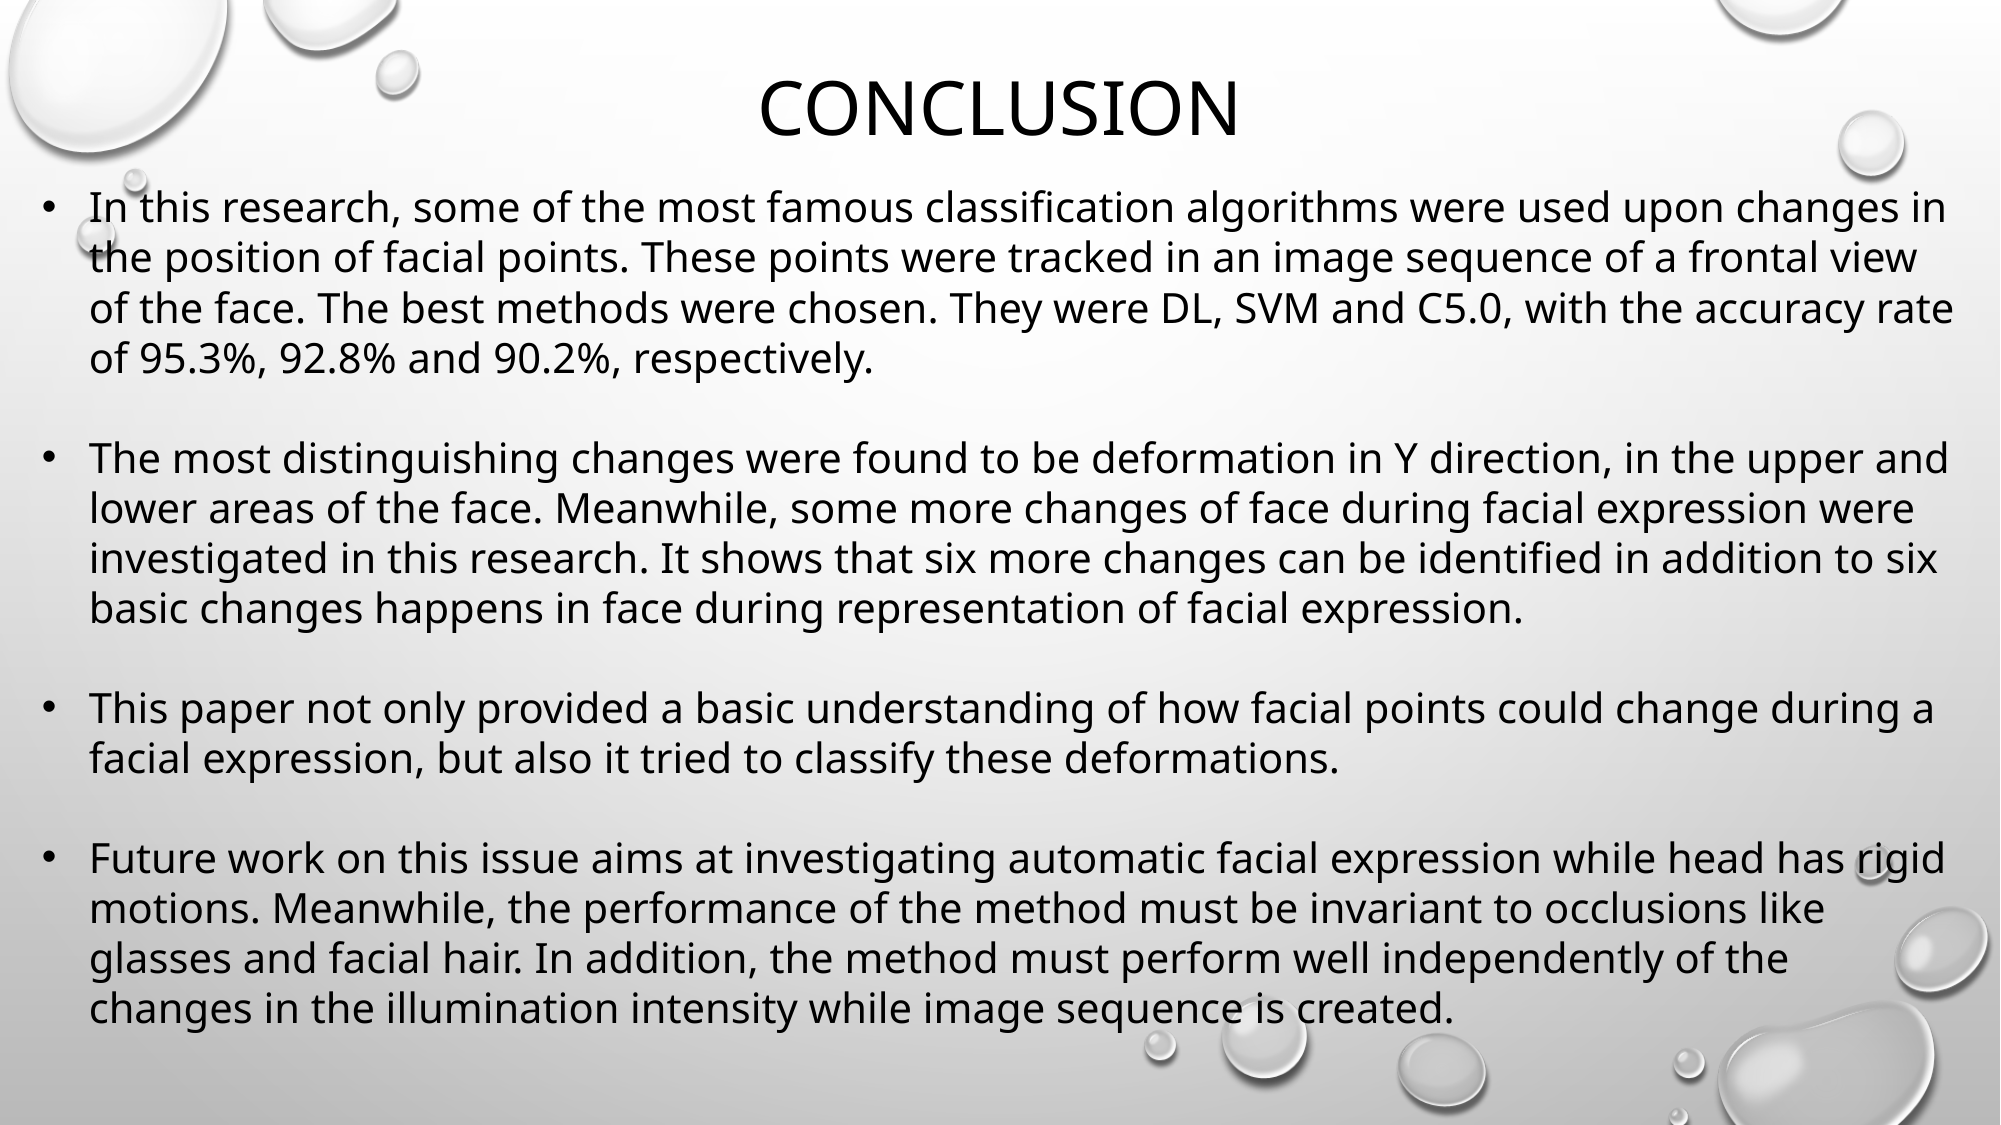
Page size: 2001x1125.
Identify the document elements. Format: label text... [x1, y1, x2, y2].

title CONCLUSION [204, 15, 1796, 173]
text_box In this research, some of the most famous classification algorithms were used upon changes in the position of facial points. These points were tracked in an image sequence of a frontal view of the face. The best methods were chosen. They were DL, SVM and C5.0, with the accuracy rate of 95.3%, 92.8% and 90.2%, respectively. The most distinguishing changes were found to be deformation in Y direction, in the upper and lower areas of the face. Meanwhile, some more changes of face during facial expression were investigated in this research. It shows that six more changes can be identified in addition to six basic changes happens in face during representation of facial expression. This paper not only provided a basic understanding of how facial points could change during a facial expression, but also it tried to classify these deformations. Future work on this issue aims at investigating automatic facial expression while head has rigid motions. Meanwhile, the performance of the method must be invariant to occlusions like glasses and facial hair. In addition, the method must perform well independently of the changes in the illumination intensity while image sequence is created. [27, 173, 1973, 1039]
picture [0, 0, 2000, 1125]
